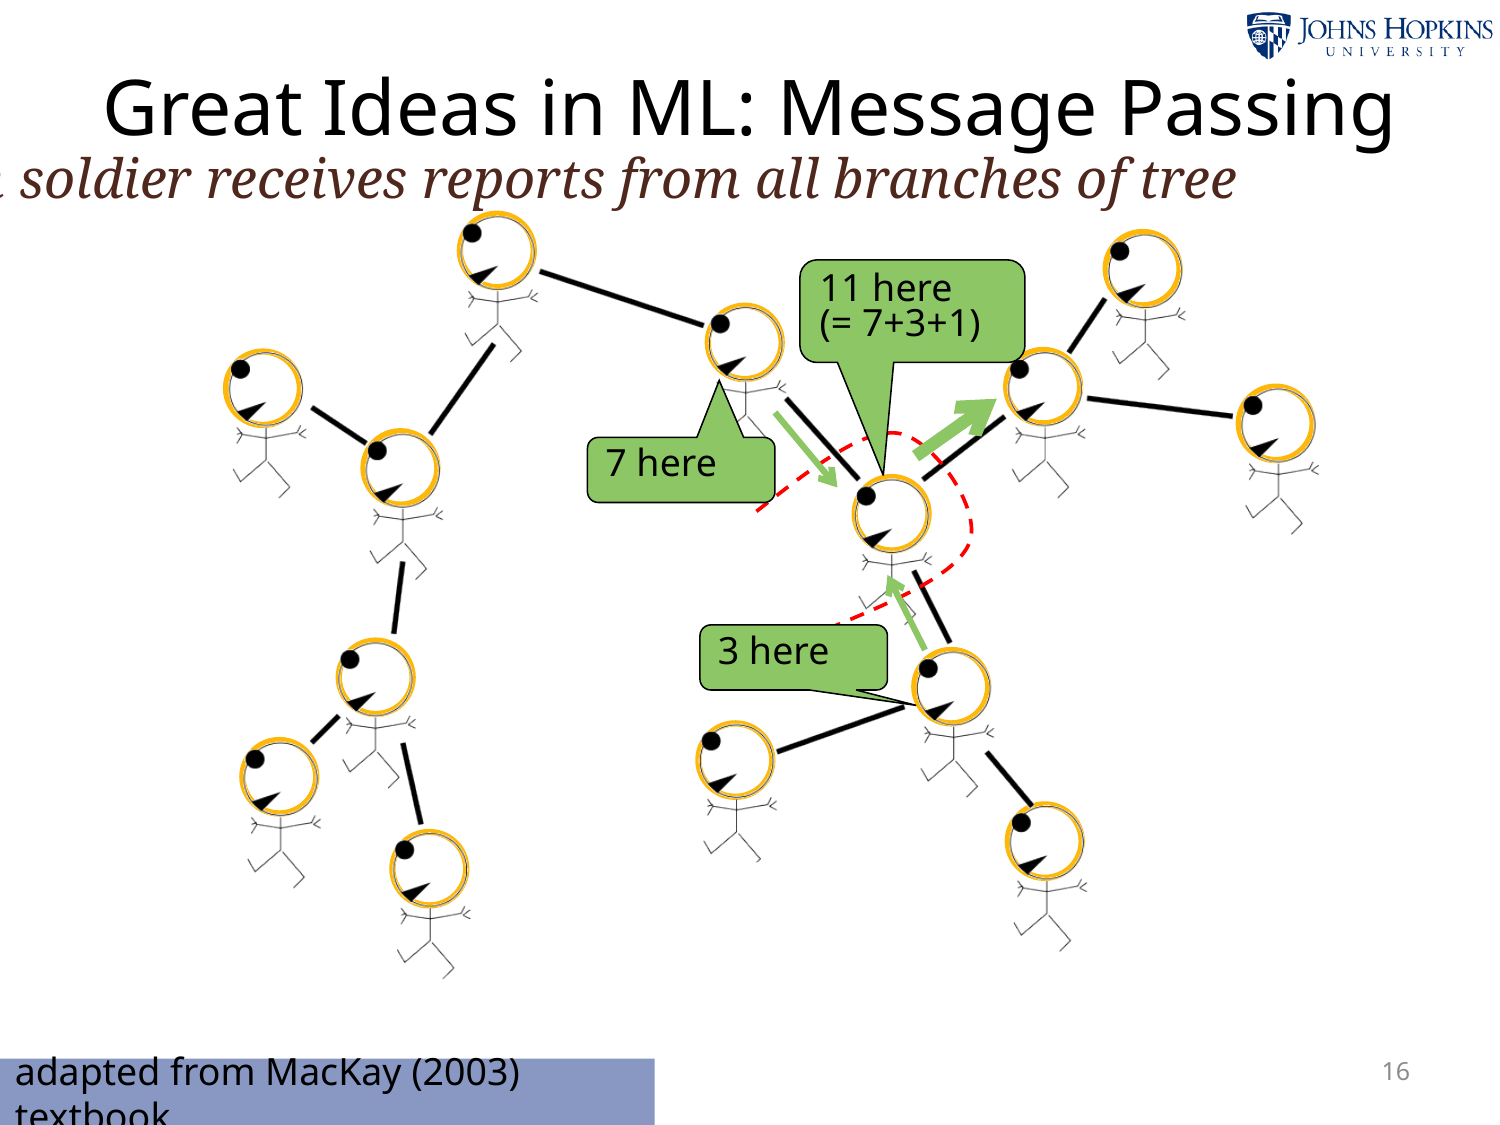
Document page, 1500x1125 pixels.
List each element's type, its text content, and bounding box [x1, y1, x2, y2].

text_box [162, 194, 1335, 988]
text_box Each soldier receives reports from all branches of tree [0, 137, 1254, 218]
text_box adapted from MacKay (2003) textbook [0, 1058, 655, 1125]
title Great Ideas in ML: Message Passing [74, 44, 1426, 164]
text_box 16 [1074, 1042, 1425, 1103]
